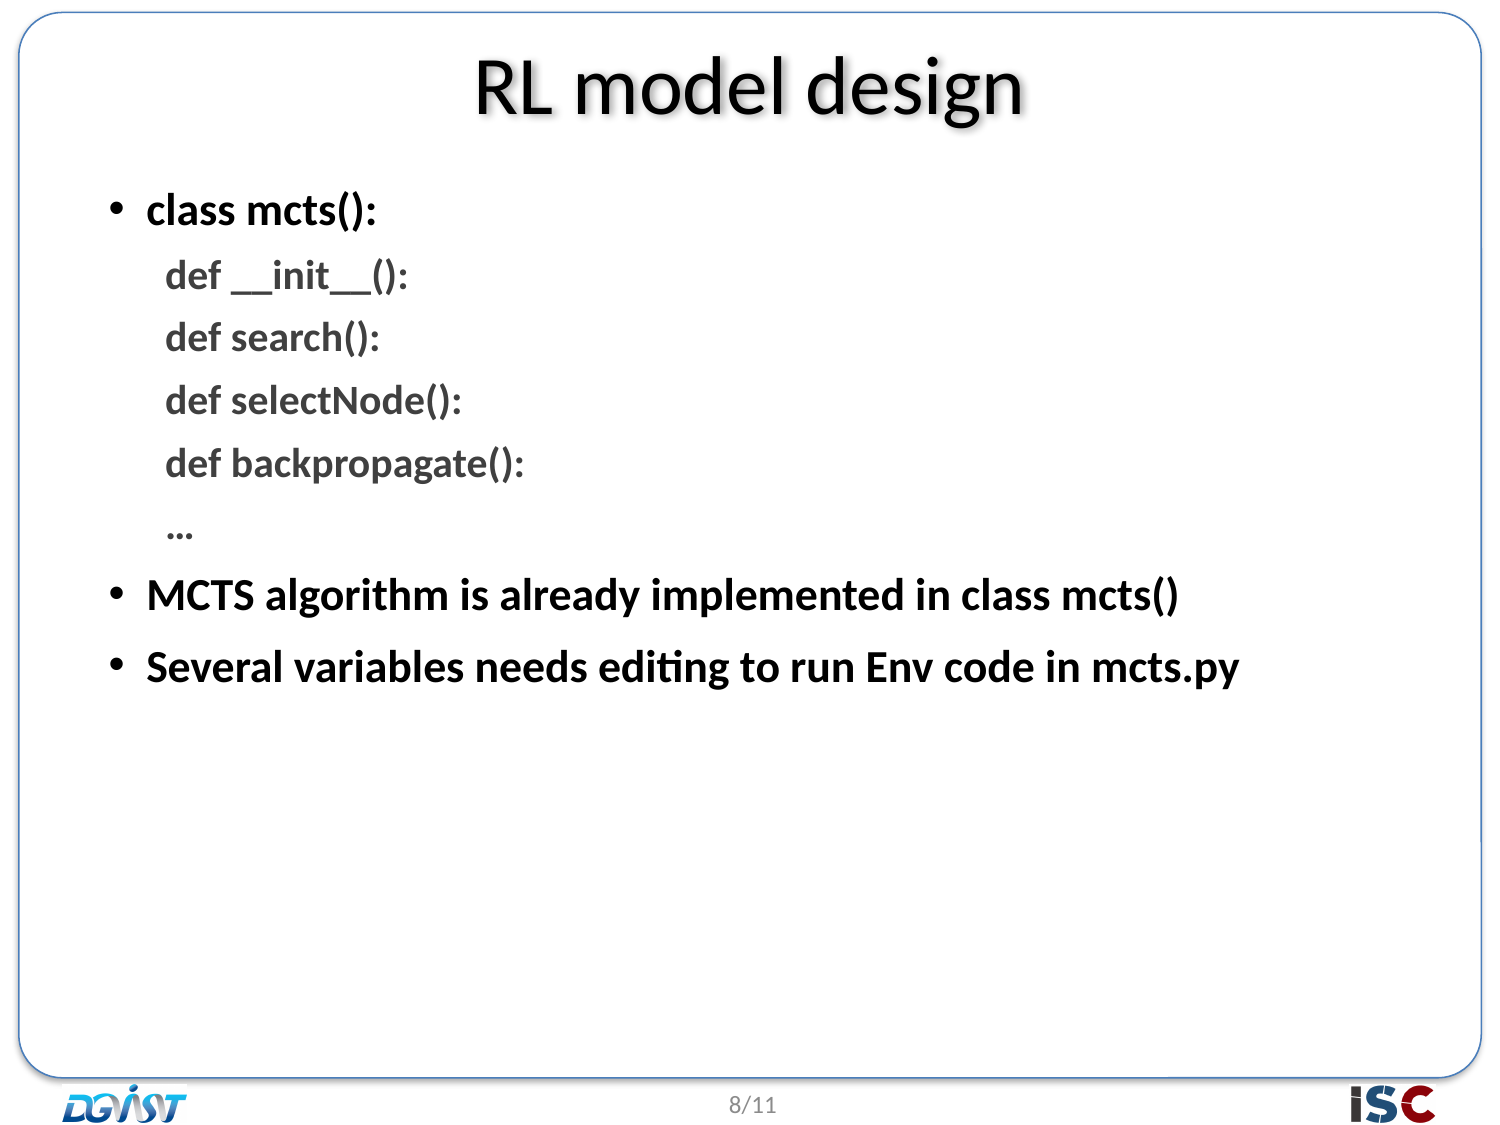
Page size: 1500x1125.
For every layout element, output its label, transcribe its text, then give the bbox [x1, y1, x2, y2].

picture [1349, 1084, 1436, 1124]
list class mcts(): def __init__(): def search(): def selectNode(): def backpropagate(): … MCTS algorithm is already implemented in class mcts() Several variables needs editing to run Env code in mcts.py [75, 172, 1425, 1064]
picture [62, 1084, 187, 1123]
title RL model design [19, 0, 1481, 162]
